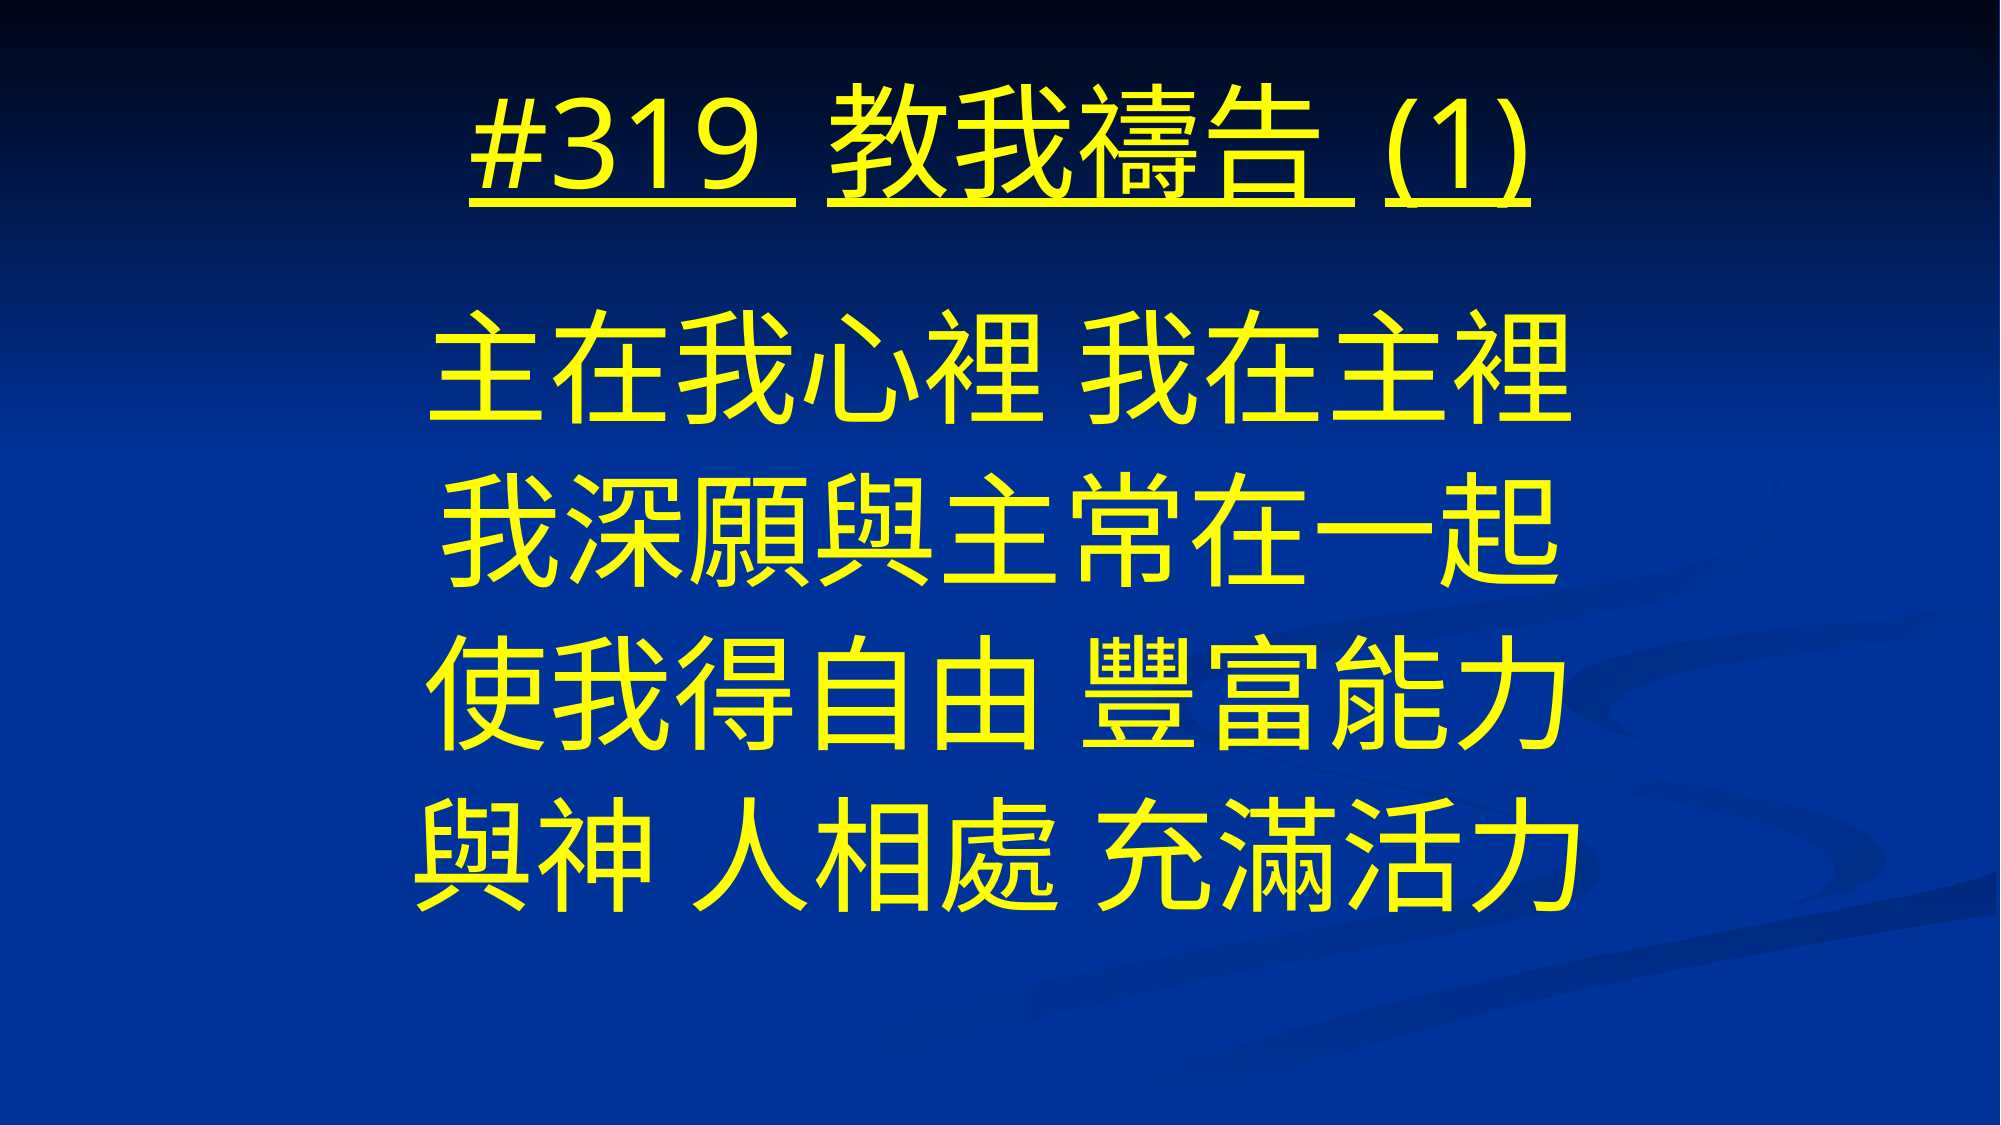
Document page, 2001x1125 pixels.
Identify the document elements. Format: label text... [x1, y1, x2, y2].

list 主在我心裡 我在主裡 我深願與主常在一起 使我得自由 豐富能力 與神 人相處 充滿活力 [54, 282, 1945, 1025]
title #319 教我禱告 (1) [99, 45, 1900, 233]
